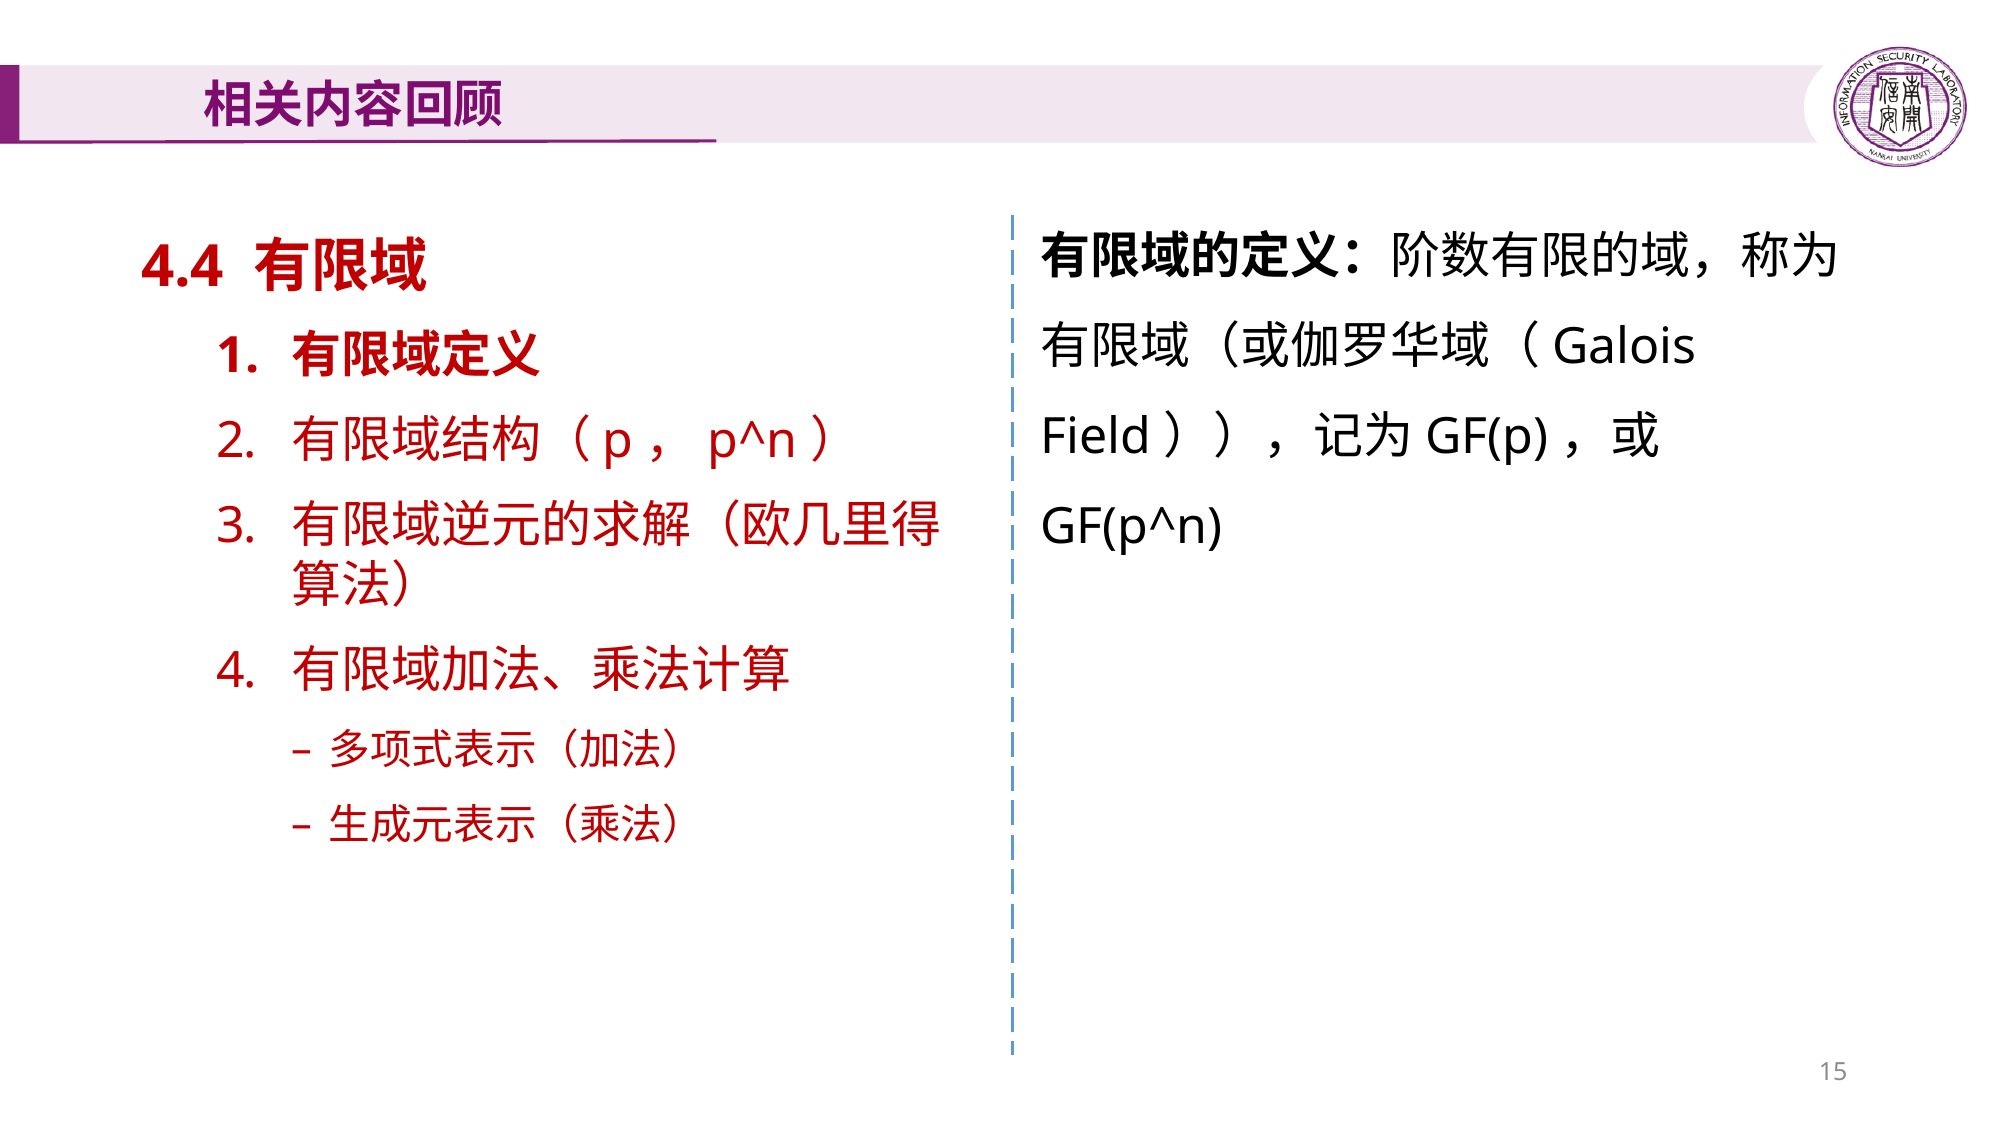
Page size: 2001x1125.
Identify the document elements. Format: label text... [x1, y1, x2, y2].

text_box 4.4 有限域 有限域定义 有限域结构（p，p^n） 有限域逆元的求解（欧几里得算法） 有限域加法、乘法计算 多项式表示（加法） 生成元表示（乘法） [126, 185, 988, 1054]
slide_number 15 [1412, 1042, 1863, 1103]
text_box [0, 36, 1969, 170]
list 有限域的定义：阶数有限的域，称为有限域（或伽罗华域（Galois Field）），记为GF(p)，或GF(p^n) [1025, 186, 1863, 1054]
